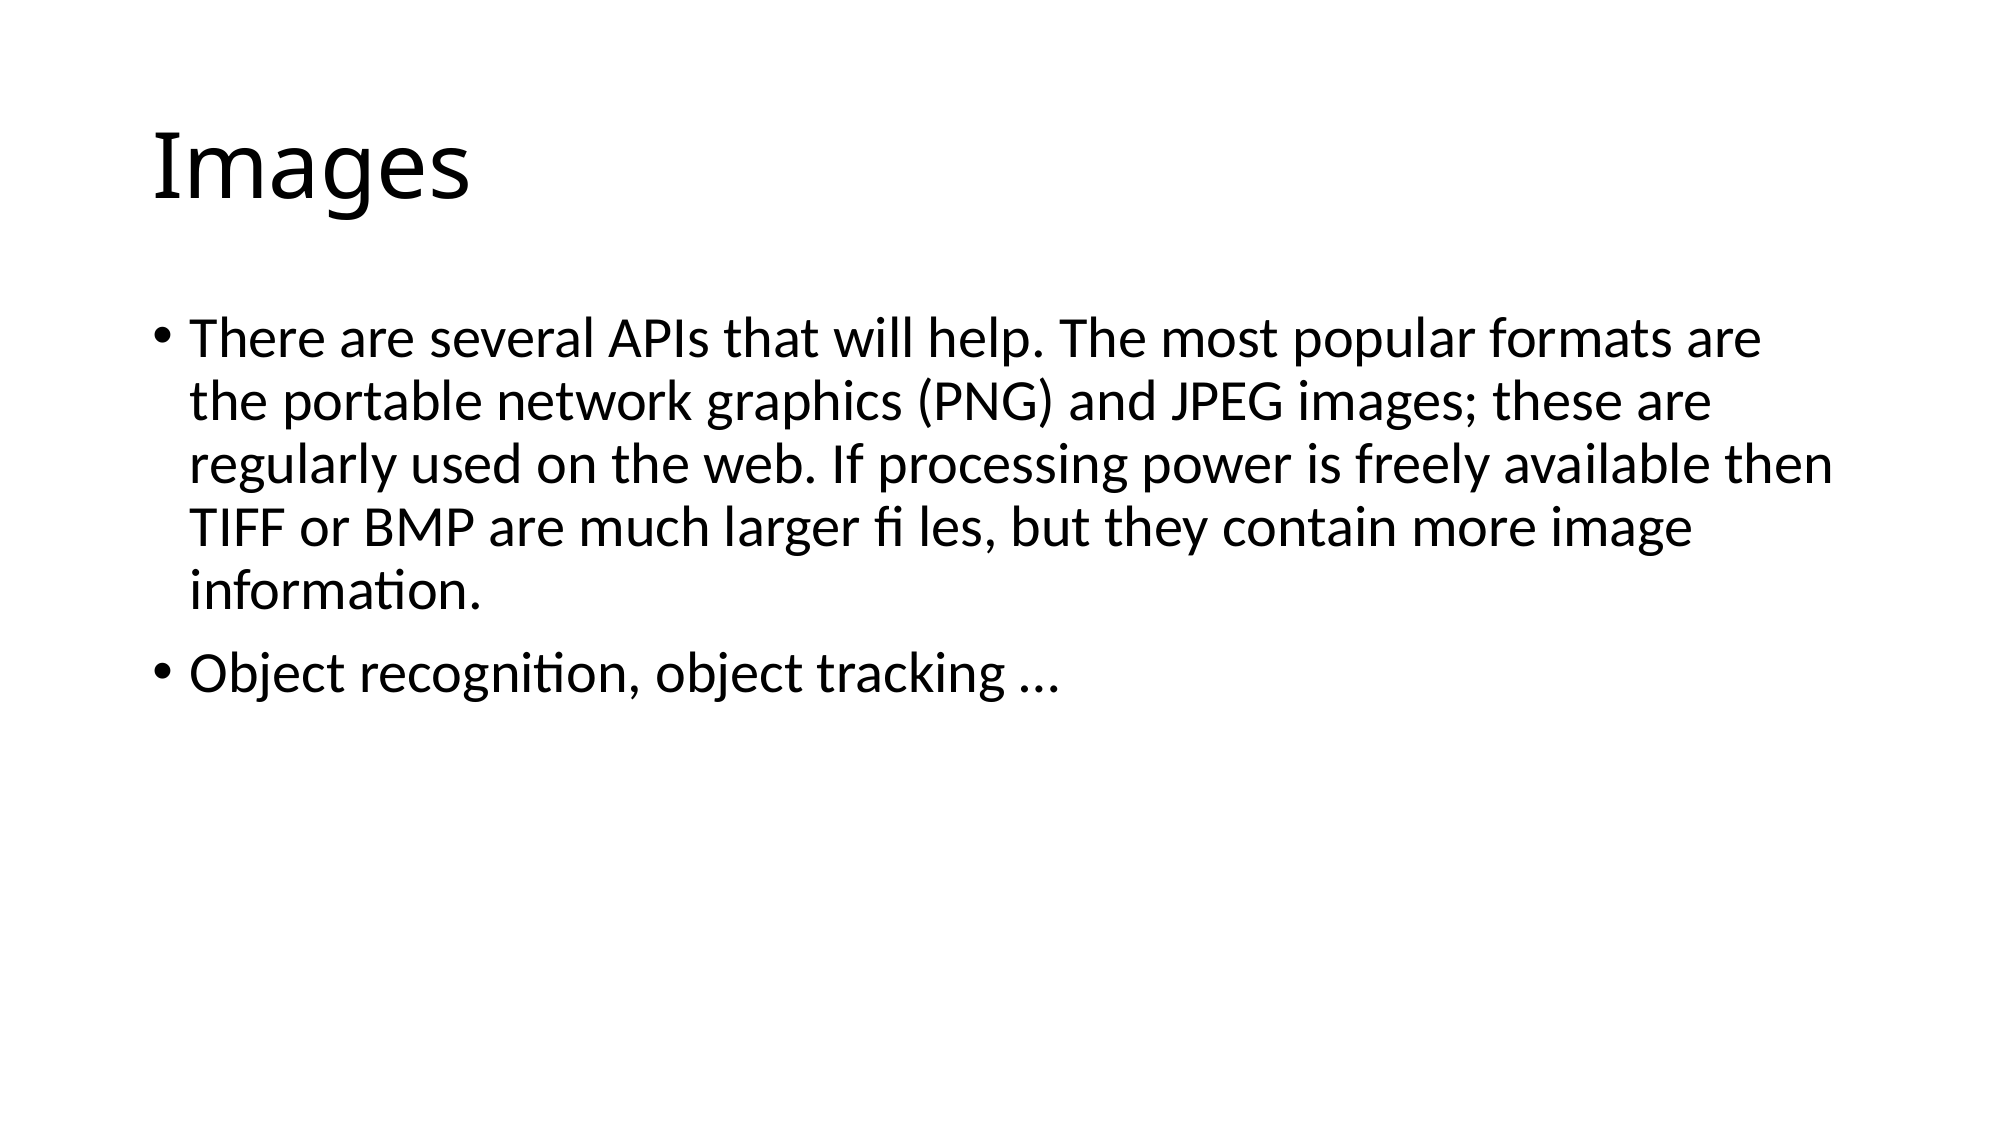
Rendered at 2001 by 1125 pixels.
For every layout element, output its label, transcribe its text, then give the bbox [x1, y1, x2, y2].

list There are several APIs that will help. The most popular formats are the portable network graphics (PNG) and JPEG images; these are regularly used on the web. If processing power is freely available then TIFF or BMP are much larger fi les, but they contain more image information. Object recognition, object tracking … [137, 299, 1863, 1014]
title Images [137, 59, 1863, 278]
